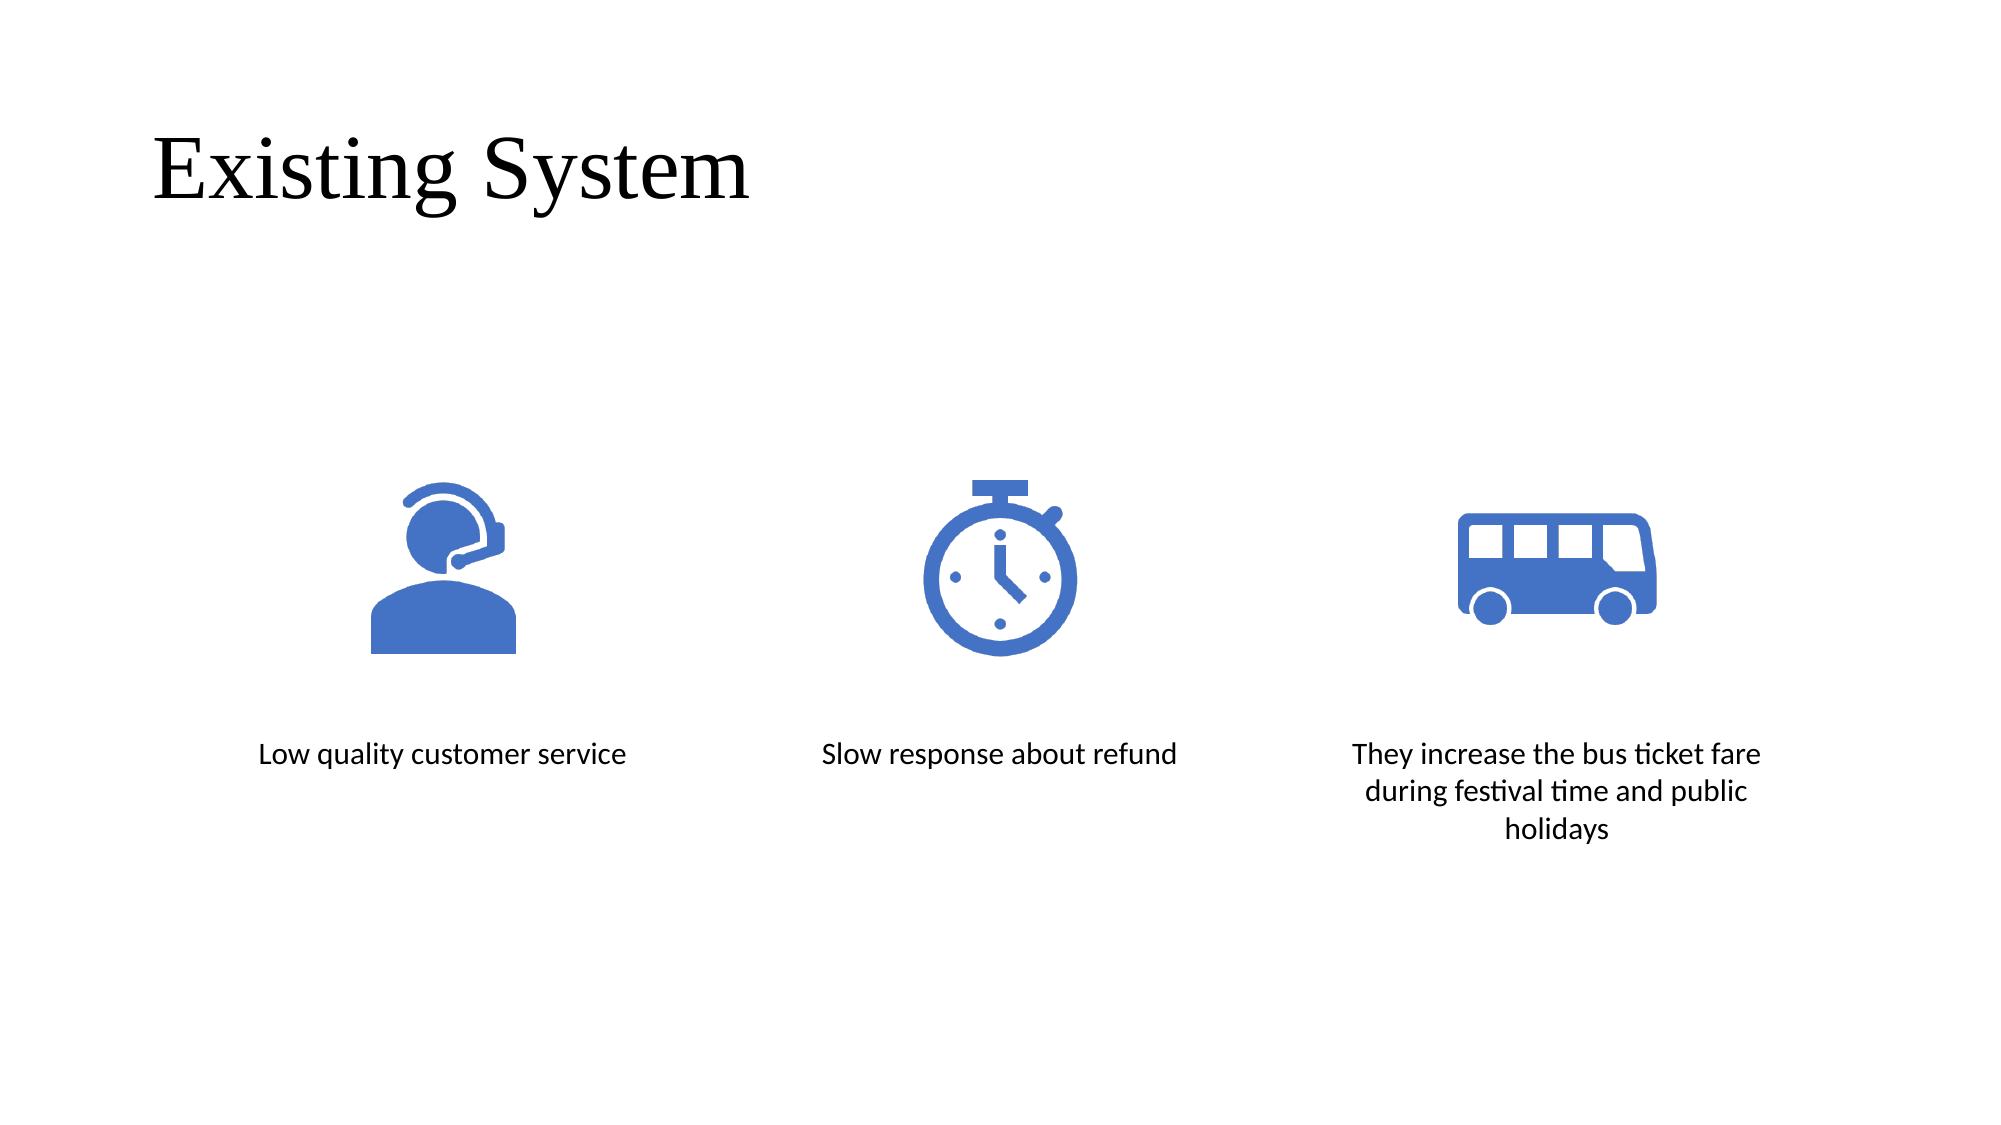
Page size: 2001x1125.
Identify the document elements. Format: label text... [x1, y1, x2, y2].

title Existing System [137, 59, 1863, 278]
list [137, 299, 1863, 1014]
